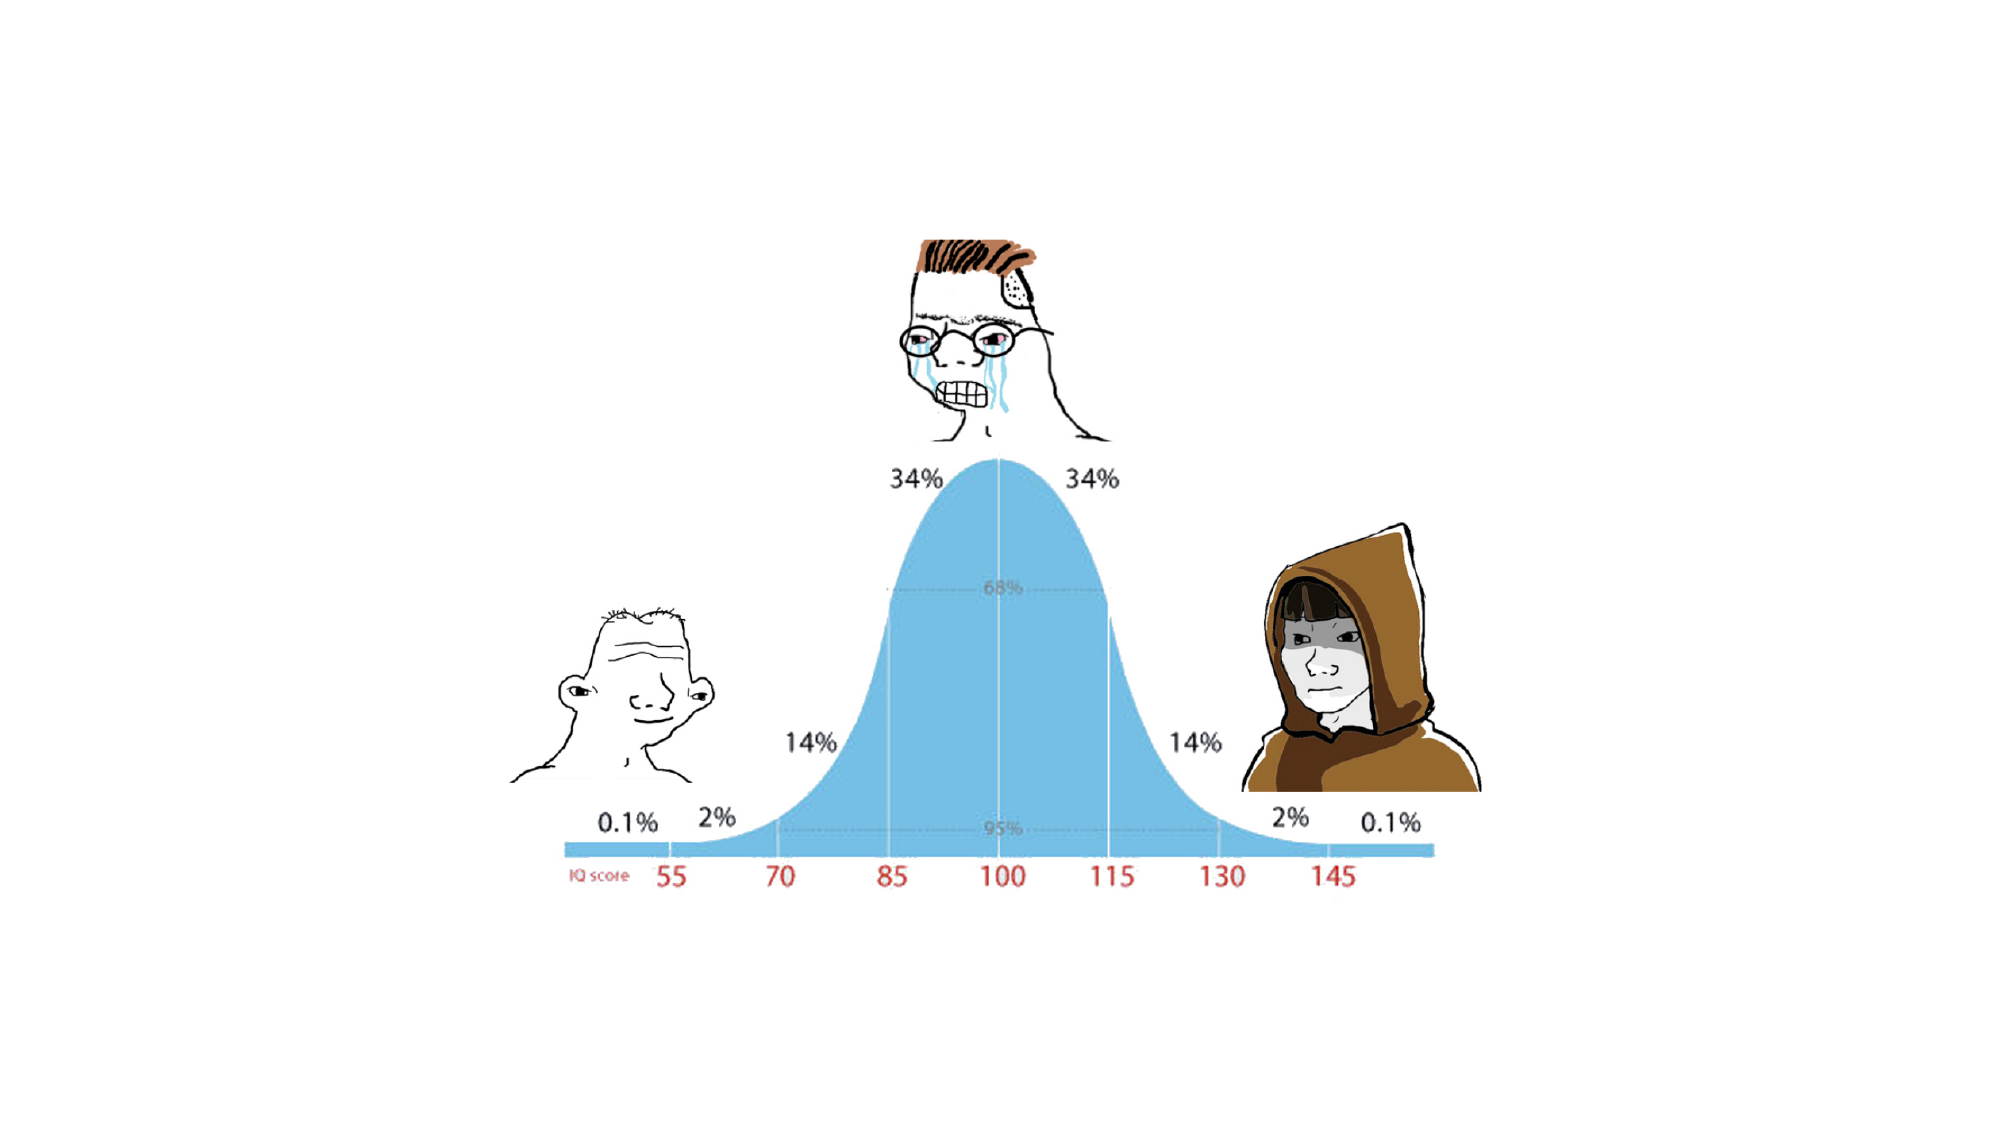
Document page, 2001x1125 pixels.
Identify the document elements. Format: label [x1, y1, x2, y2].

list [364, 205, 1635, 920]
